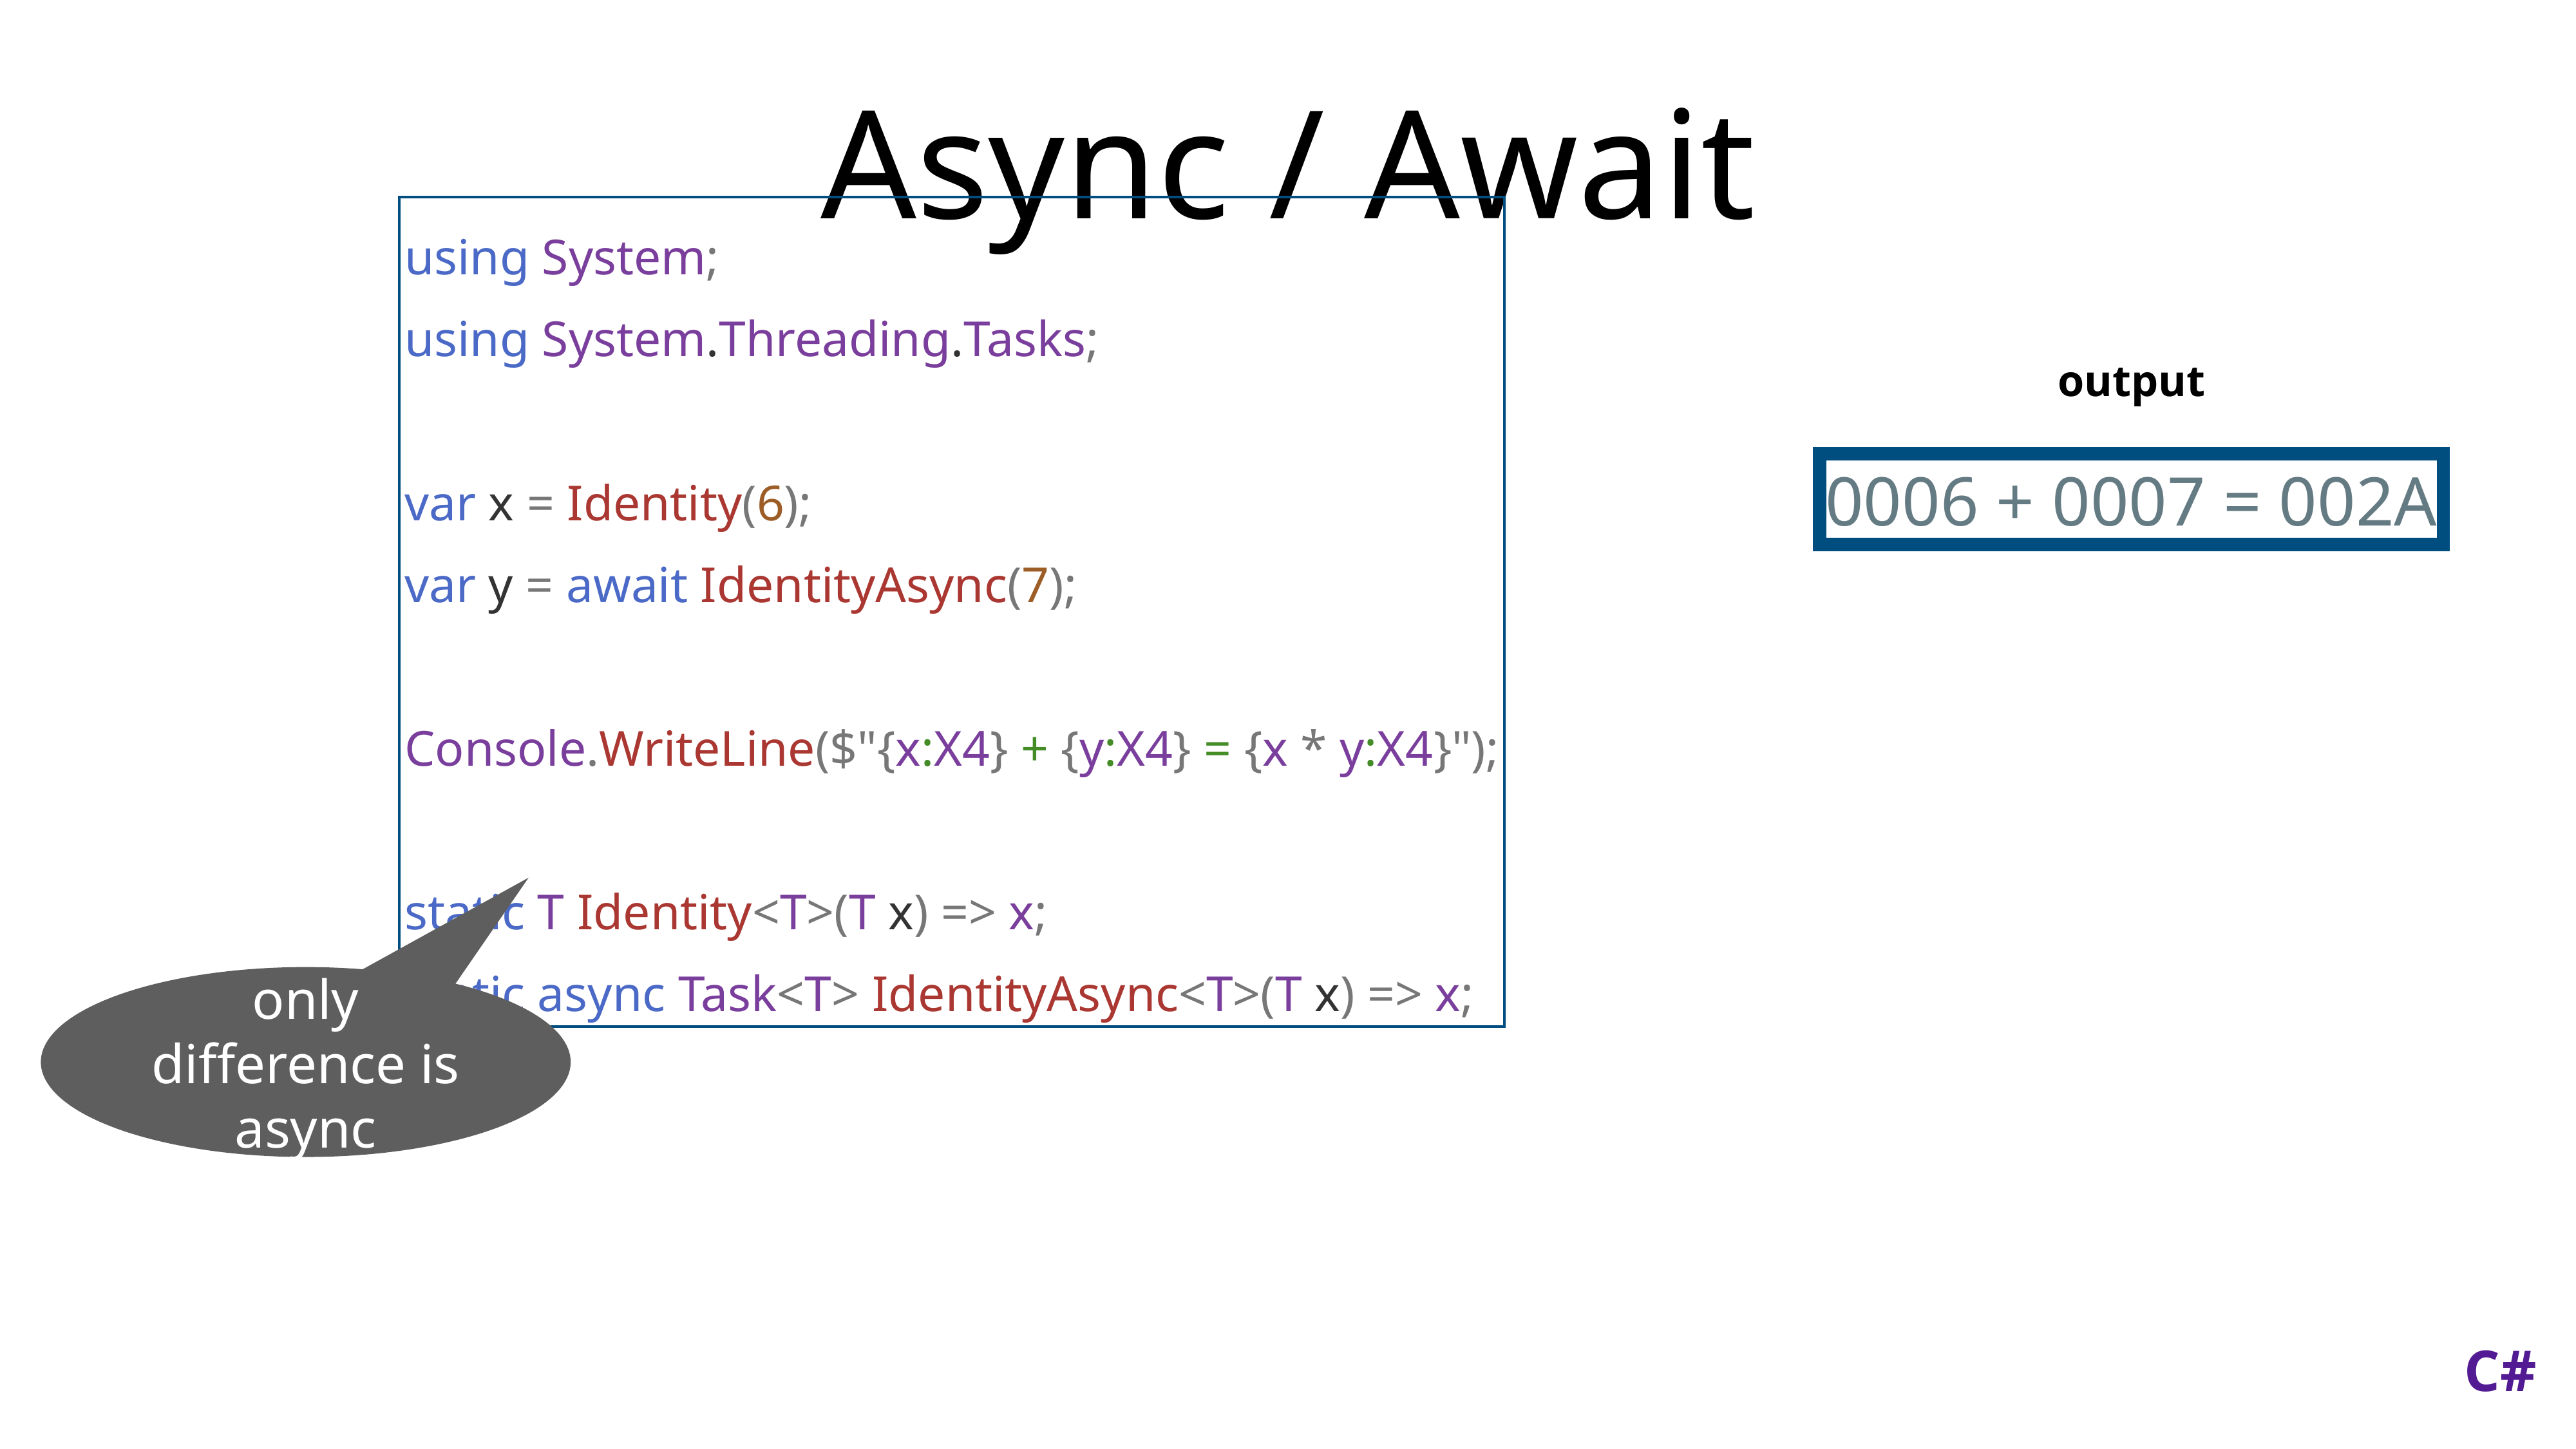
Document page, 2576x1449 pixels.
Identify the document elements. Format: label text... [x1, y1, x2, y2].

text_box using System; using System.Threading.Tasks; var x = Identity(6); var y = await IdentityAsync(7); Console.WriteLine($"{x:X4} + {y:X4} = {x * y:X4}"); static T Identity<T>(T x) => x; static async Task<T> IdentityAsync<T>(T x) => x; [399, 197, 1504, 1027]
text_box only difference is async [41, 877, 571, 1157]
text_box C# [2459, 1329, 2543, 1408]
text_box 0006 + 0007 = 002A [1819, 453, 2443, 545]
title Async / Await [178, 37, 2398, 279]
text_box output [2052, 348, 2211, 410]
